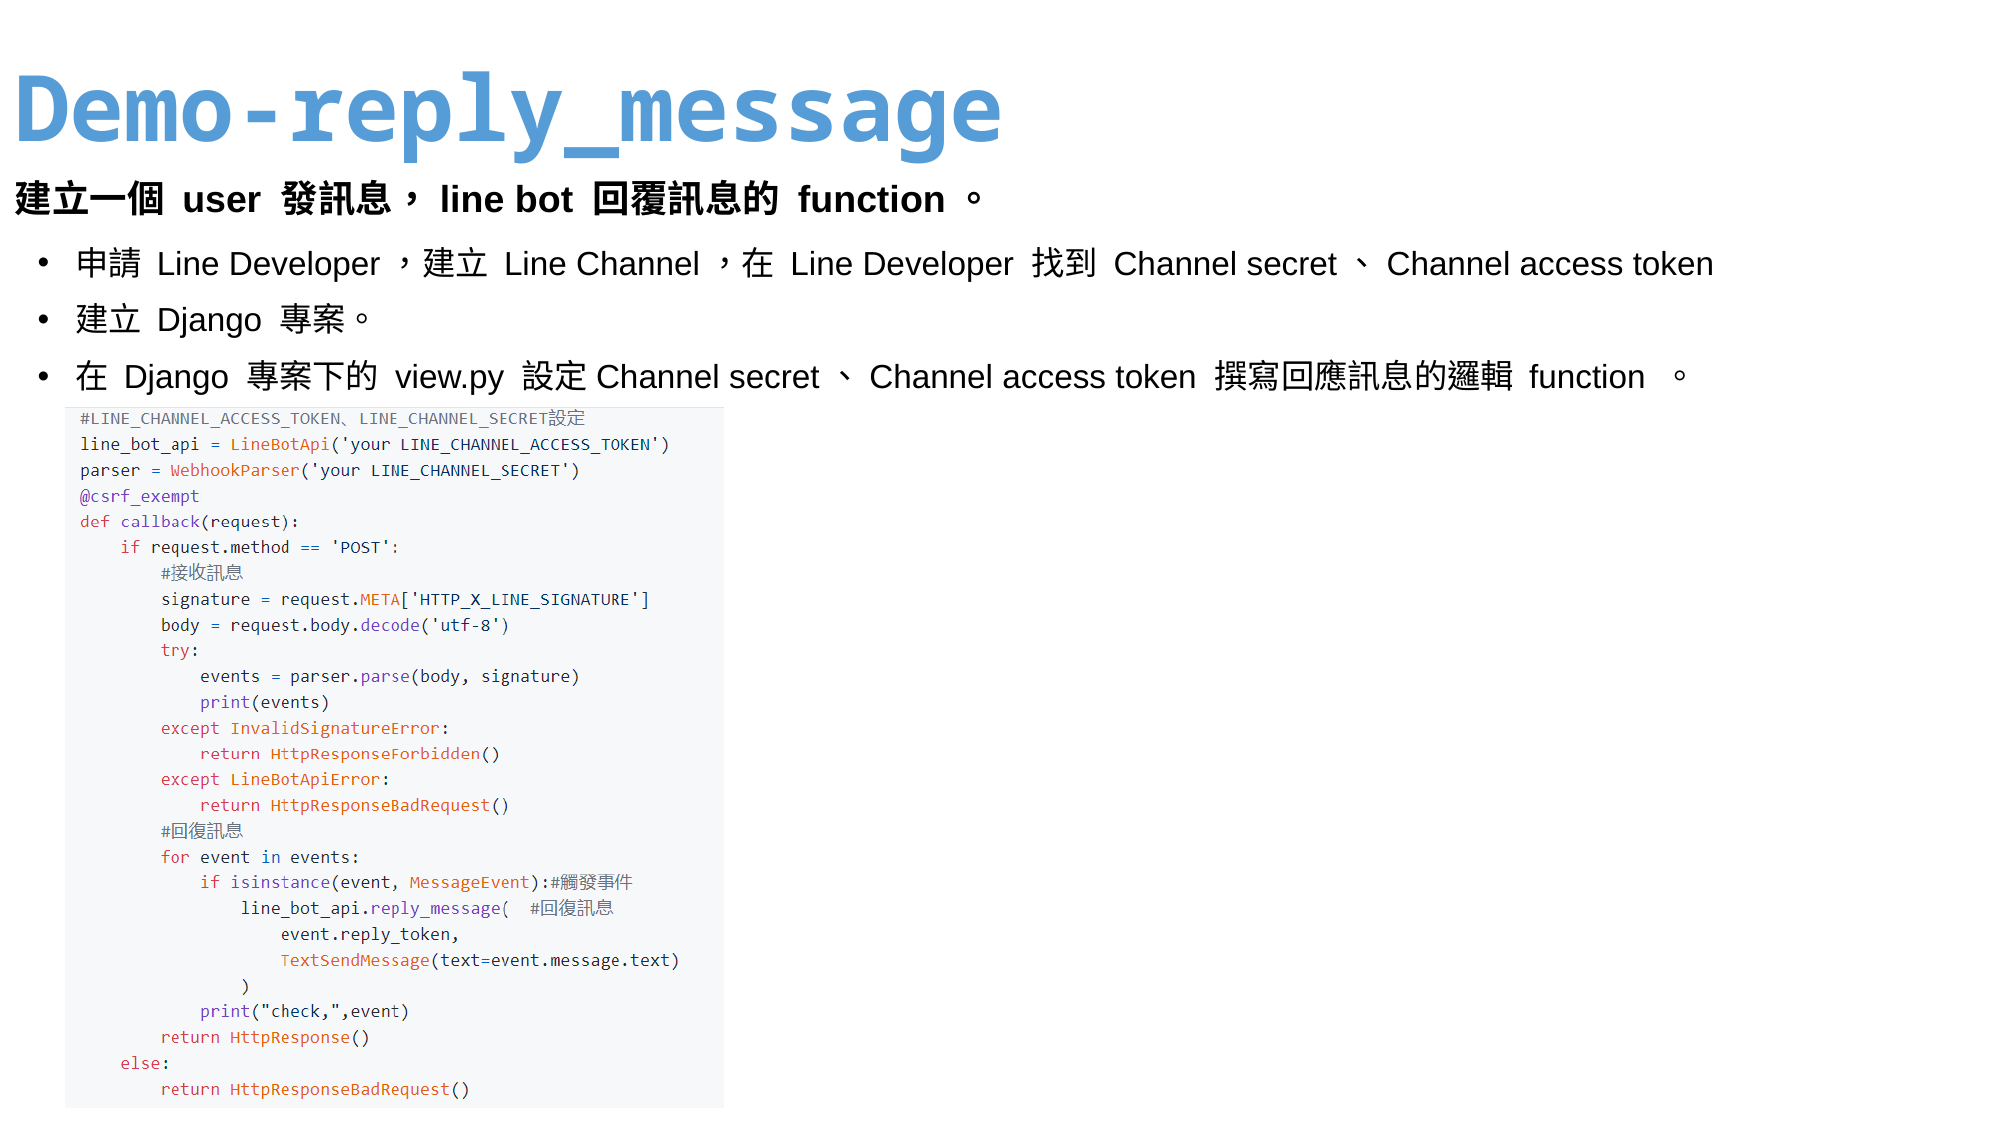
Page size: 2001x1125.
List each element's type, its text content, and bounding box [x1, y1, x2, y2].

list 申請 Line Developer，建立 Line Channel，在 Line Developer 找到 Channel secret、Channel access token 建立 Django 專案。 在 Django 專案下的 view.py 設定Channel secret、Channel access token 撰寫回應訊息的邏輯 function 。 [22, 238, 1748, 953]
title Demo-reply_message [0, 3, 1725, 221]
text_box 建立一個 user 發訊息，line bot 回覆訊息的 function。 [0, 167, 1014, 273]
picture [65, 407, 724, 1108]
